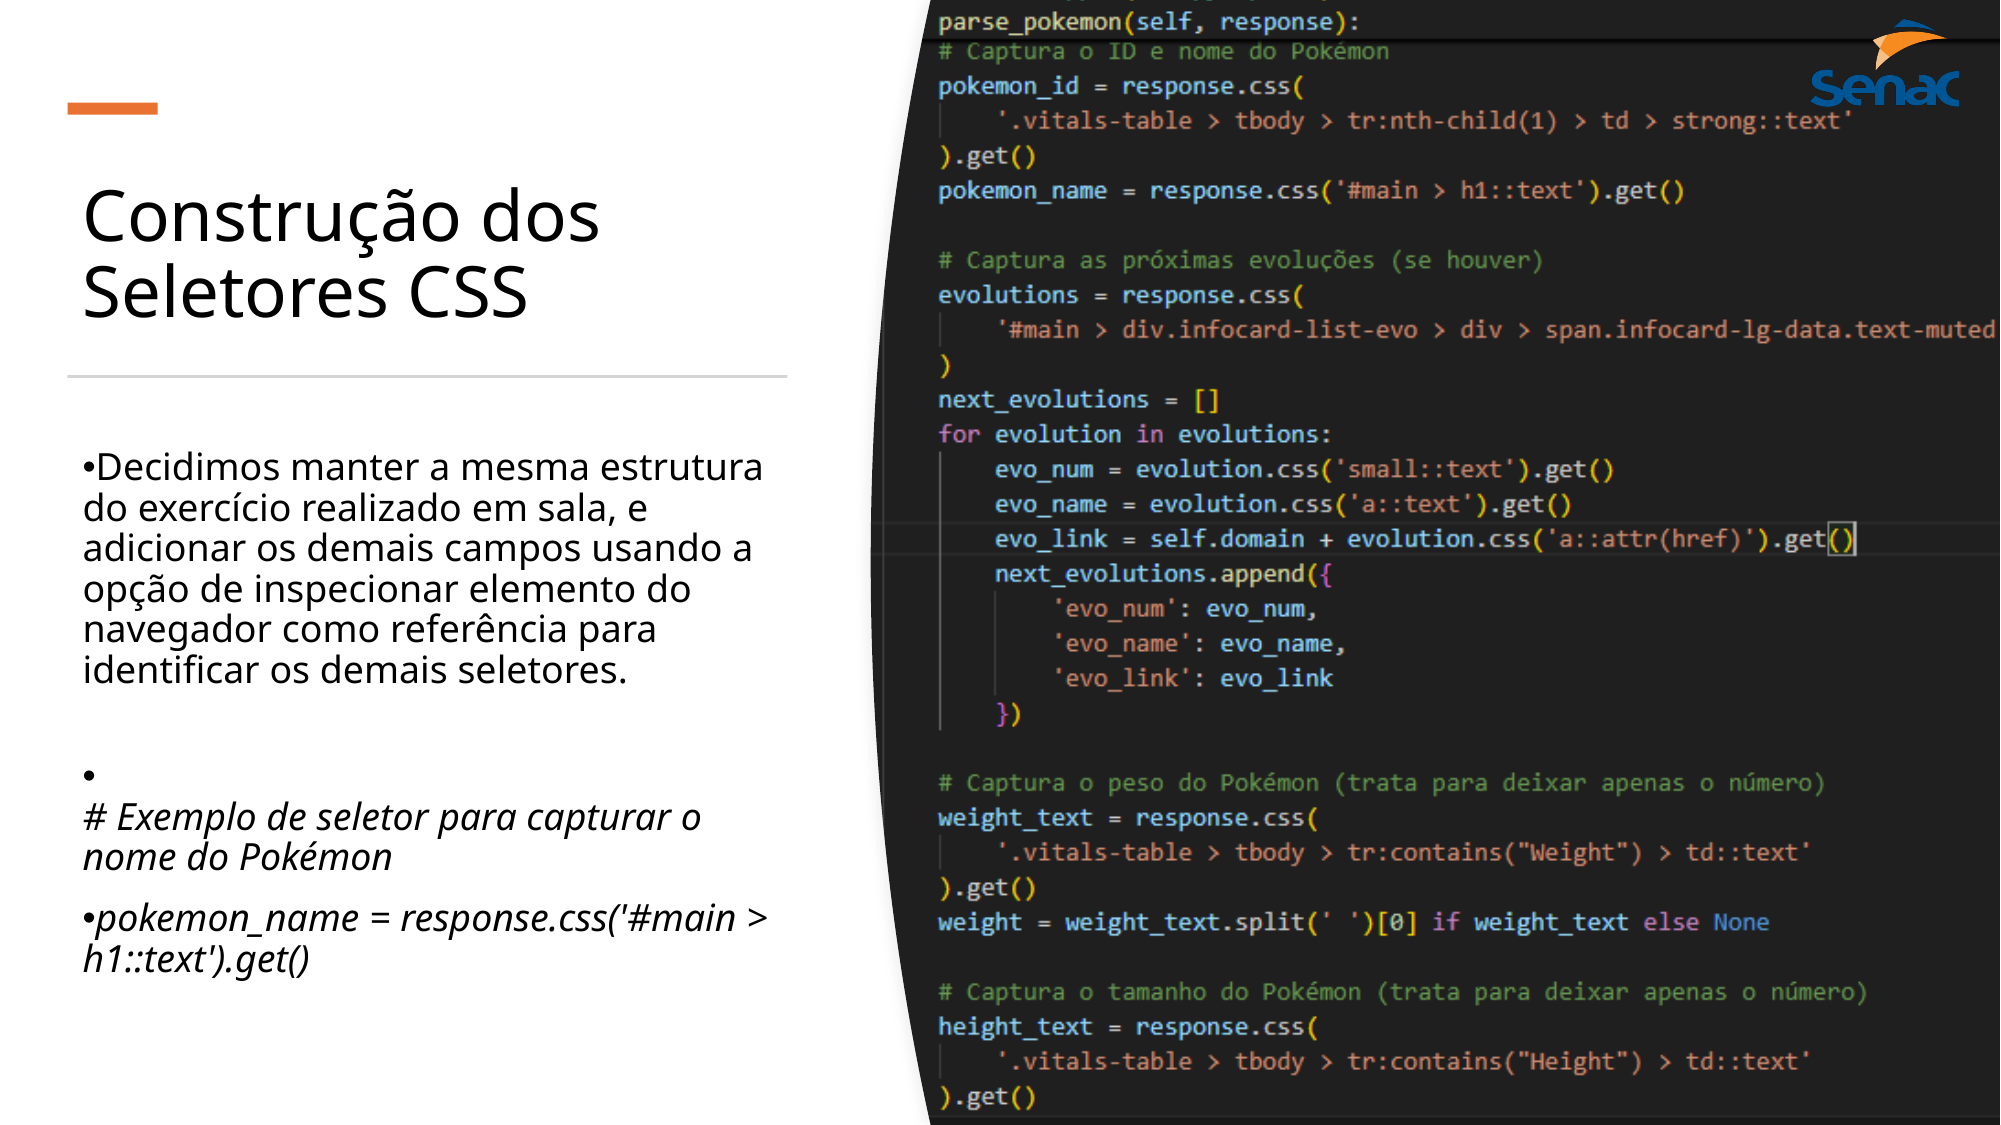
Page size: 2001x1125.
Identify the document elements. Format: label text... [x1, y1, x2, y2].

list Decidimos manter a mesma estrutura do exercício realizado em sala, e adicionar os demais campos usando a opção de inspecionar elemento do navegador como referência para identificar os demais seletores. # Exemplo de seletor para capturar o nome do Pokémon pokemon_name = response.css('#main > h1::text').get() [67, 441, 806, 1029]
title Construção dos Seletores CSS [67, 161, 804, 341]
text_box [66, 101, 159, 116]
picture [870, 0, 2000, 1125]
text_box [66, 373, 789, 380]
text_box [0, 0, 870, 1125]
